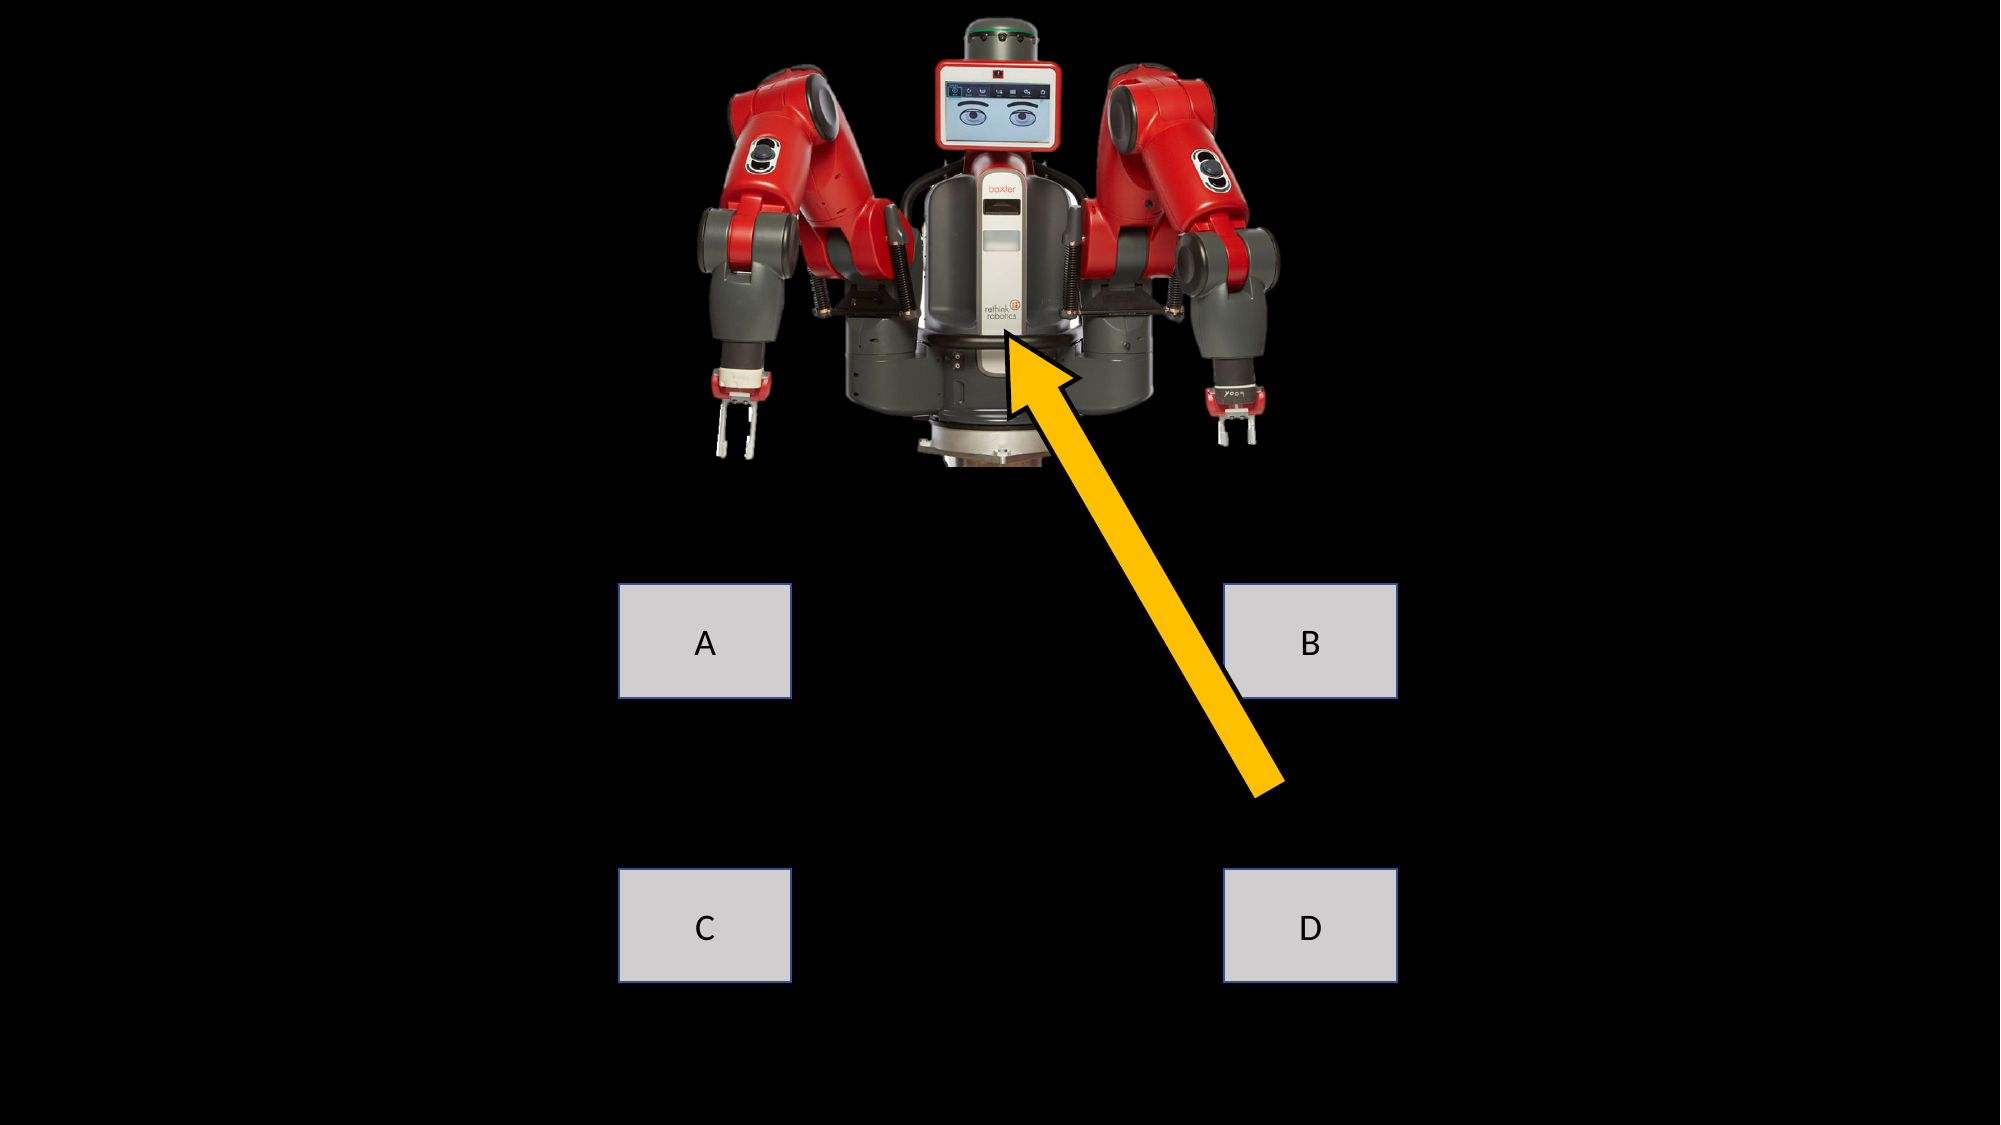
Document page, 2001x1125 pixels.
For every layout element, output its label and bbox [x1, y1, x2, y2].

text_box [571, 16, 1429, 983]
